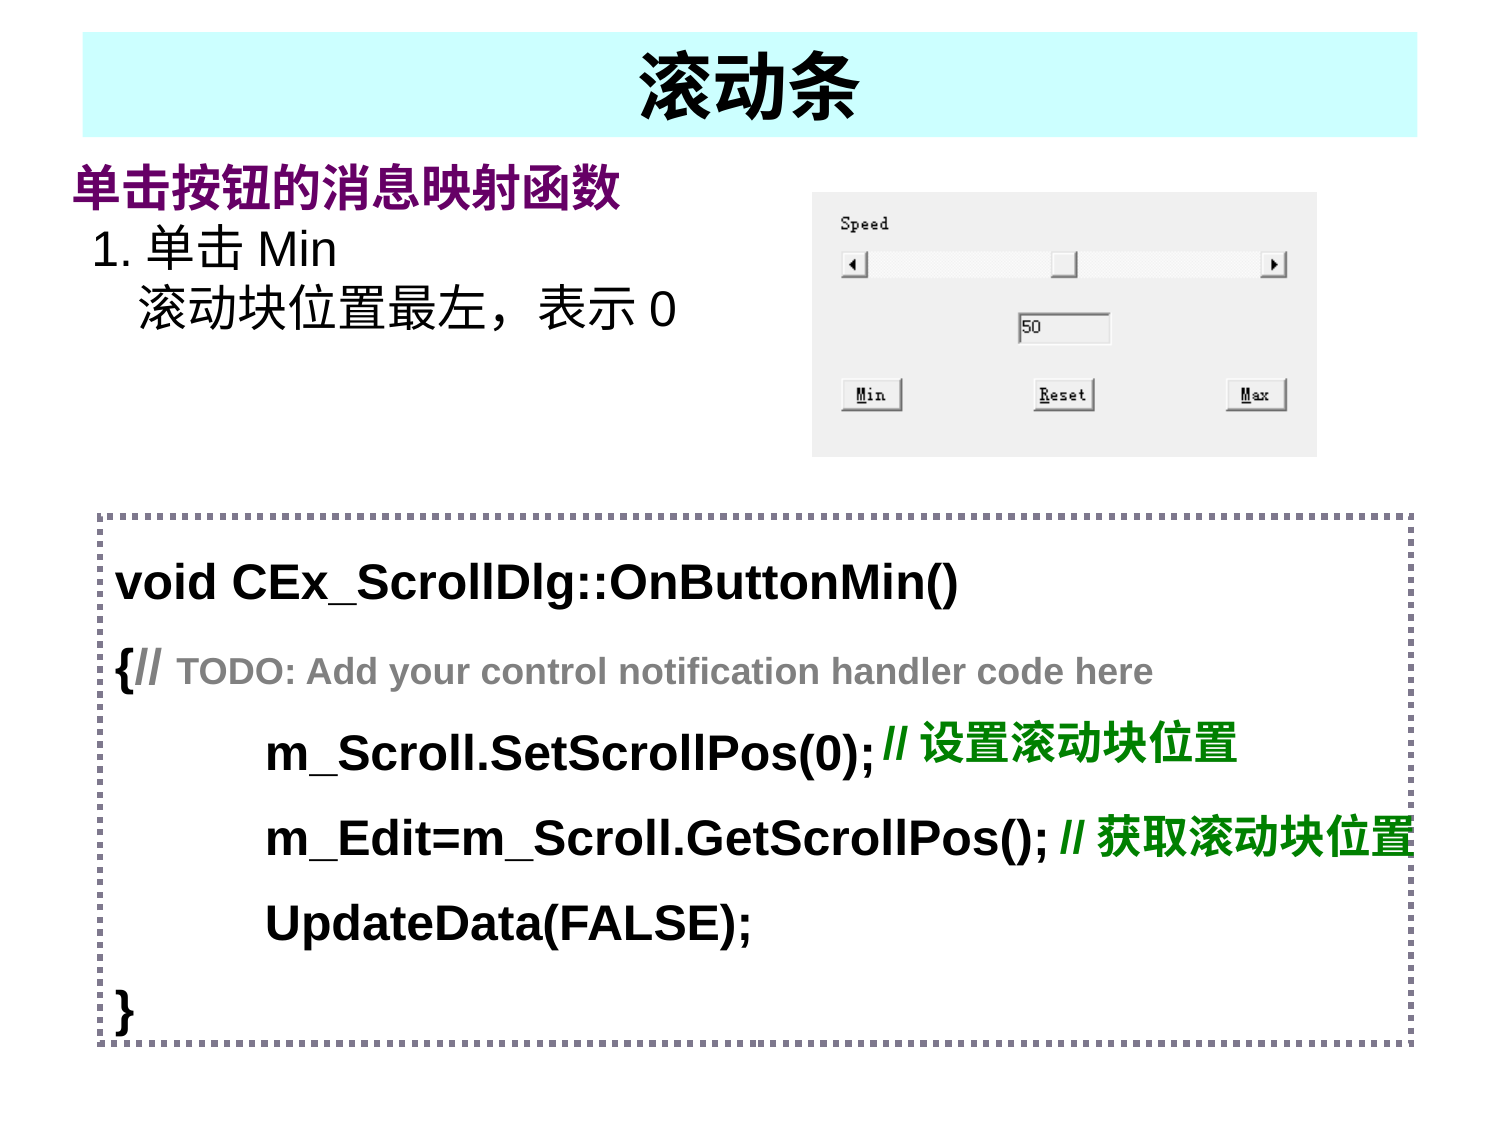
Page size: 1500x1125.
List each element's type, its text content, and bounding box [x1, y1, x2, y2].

text_box //设置滚动块位置 [868, 705, 1412, 776]
text_box 1.单击Min 滚动块位置最左，表示0 [76, 216, 750, 344]
picture [811, 191, 1318, 457]
text_box 单击按钮的消息映射函数 [56, 148, 715, 224]
text_box //获取滚动块位置 [1045, 800, 1500, 870]
text_box 滚动条 [82, 32, 1418, 138]
text_box void CEx_ScrollDlg::OnButtonMin() {// TODO: Add your control notification handler code here m_Scroll.SetScrollPos(0); m_Edit=m_Scroll.GetScrollPos(); UpdateData(FALSE); } [100, 516, 1412, 1044]
